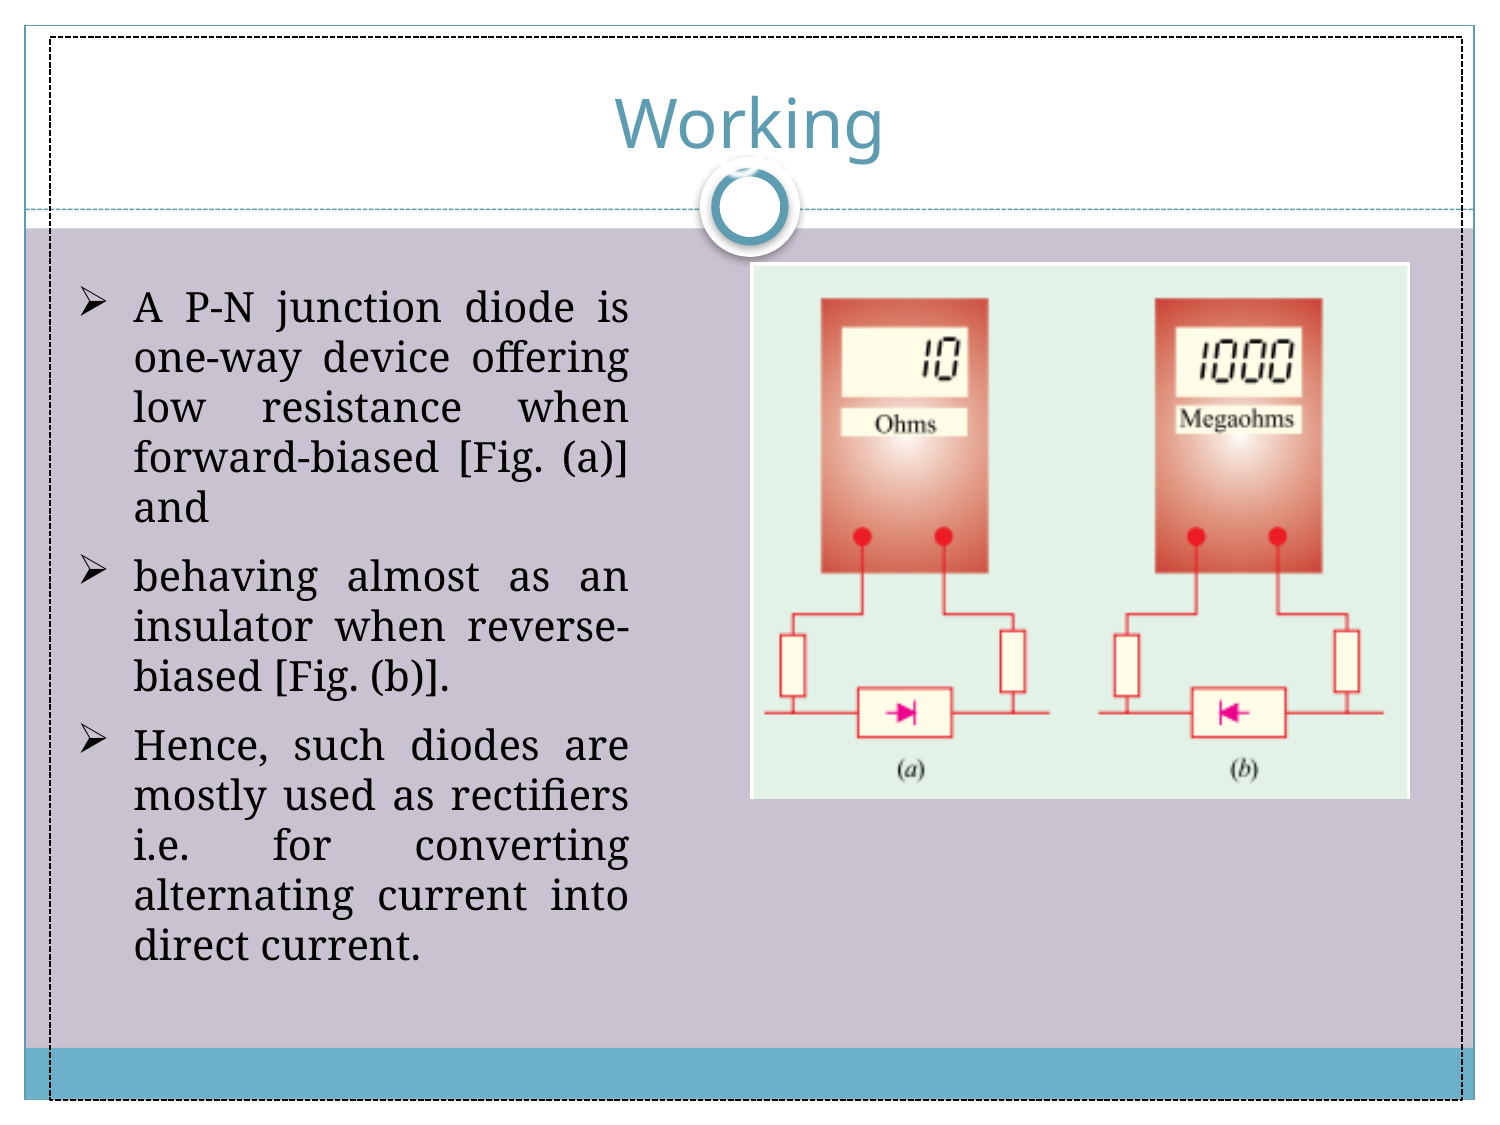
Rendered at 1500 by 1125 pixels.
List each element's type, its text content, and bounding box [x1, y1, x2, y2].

title Working [49, 0, 1450, 37]
text_box [49, 36, 1463, 1101]
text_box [293, 54, 975, 203]
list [749, 262, 1410, 800]
